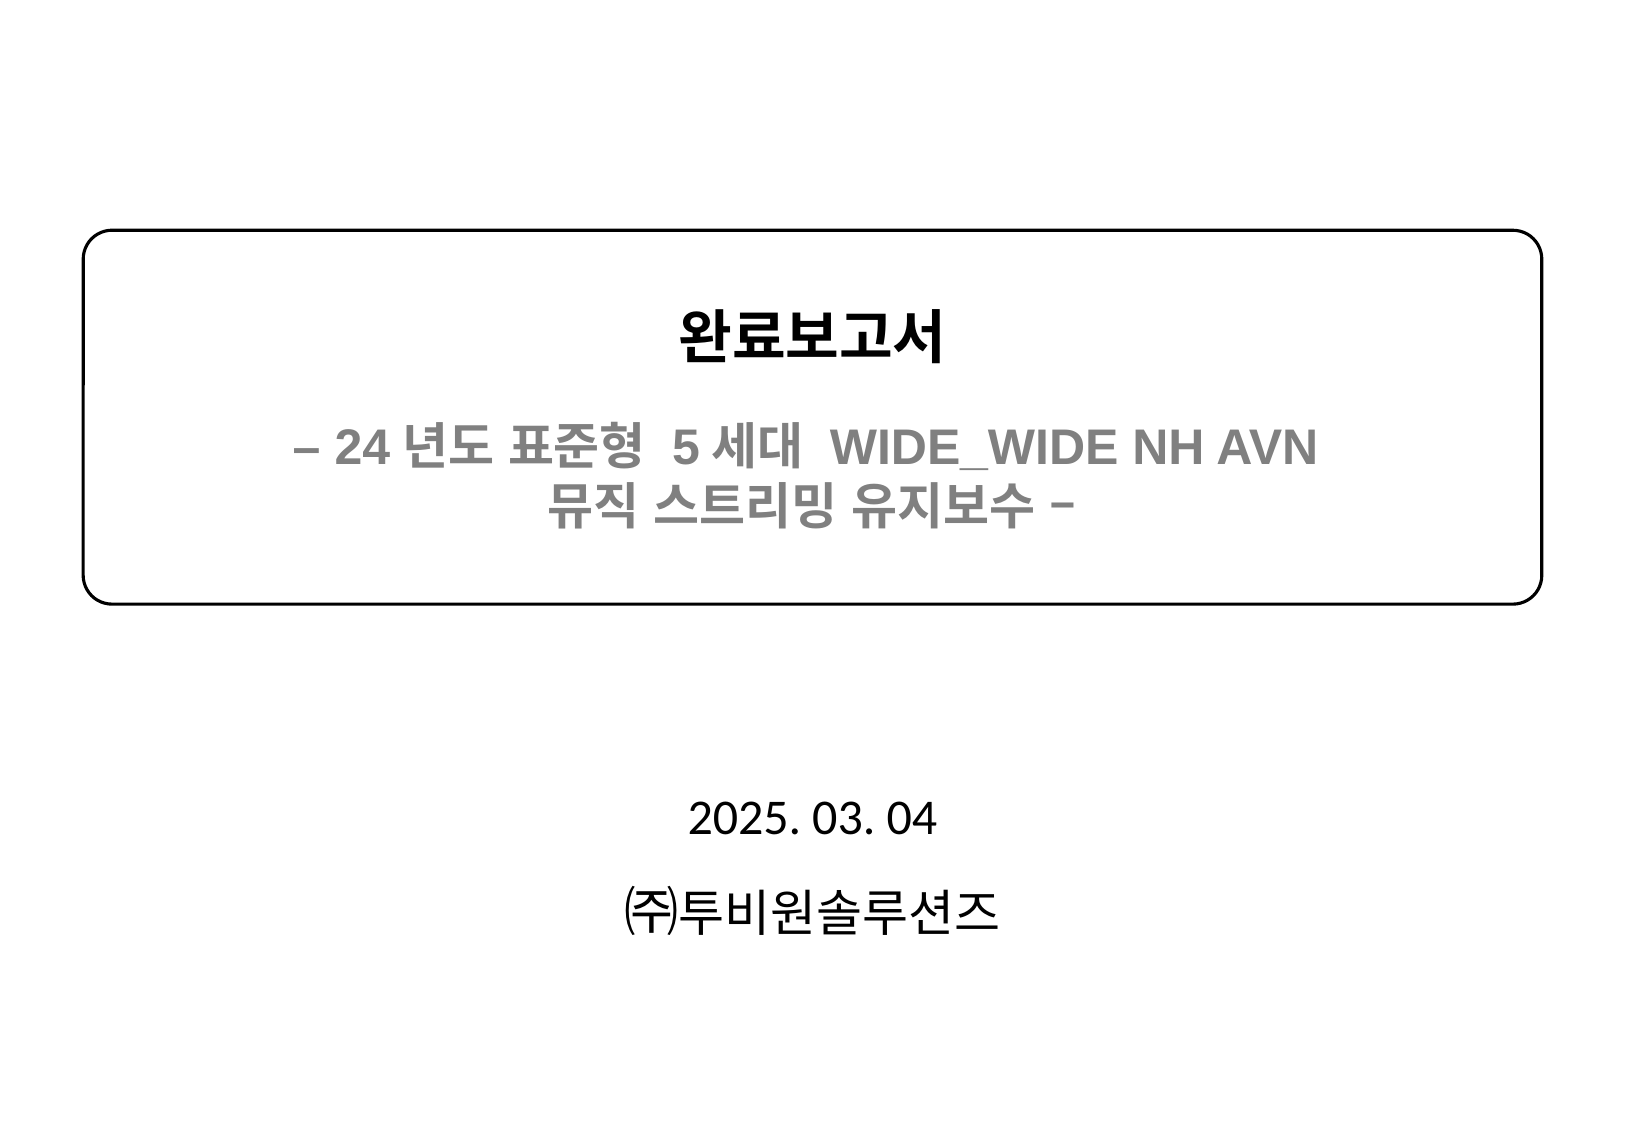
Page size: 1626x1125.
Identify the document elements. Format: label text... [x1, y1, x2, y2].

text_box 완료보고서 – 24년도 표준형 5세대 WIDE_WIDE NH AVN 뮤직 스트리밍 유지보수 – [82, 229, 1543, 606]
text_box 2025. 03. 04 ㈜투비원솔루션즈 [609, 777, 1016, 950]
